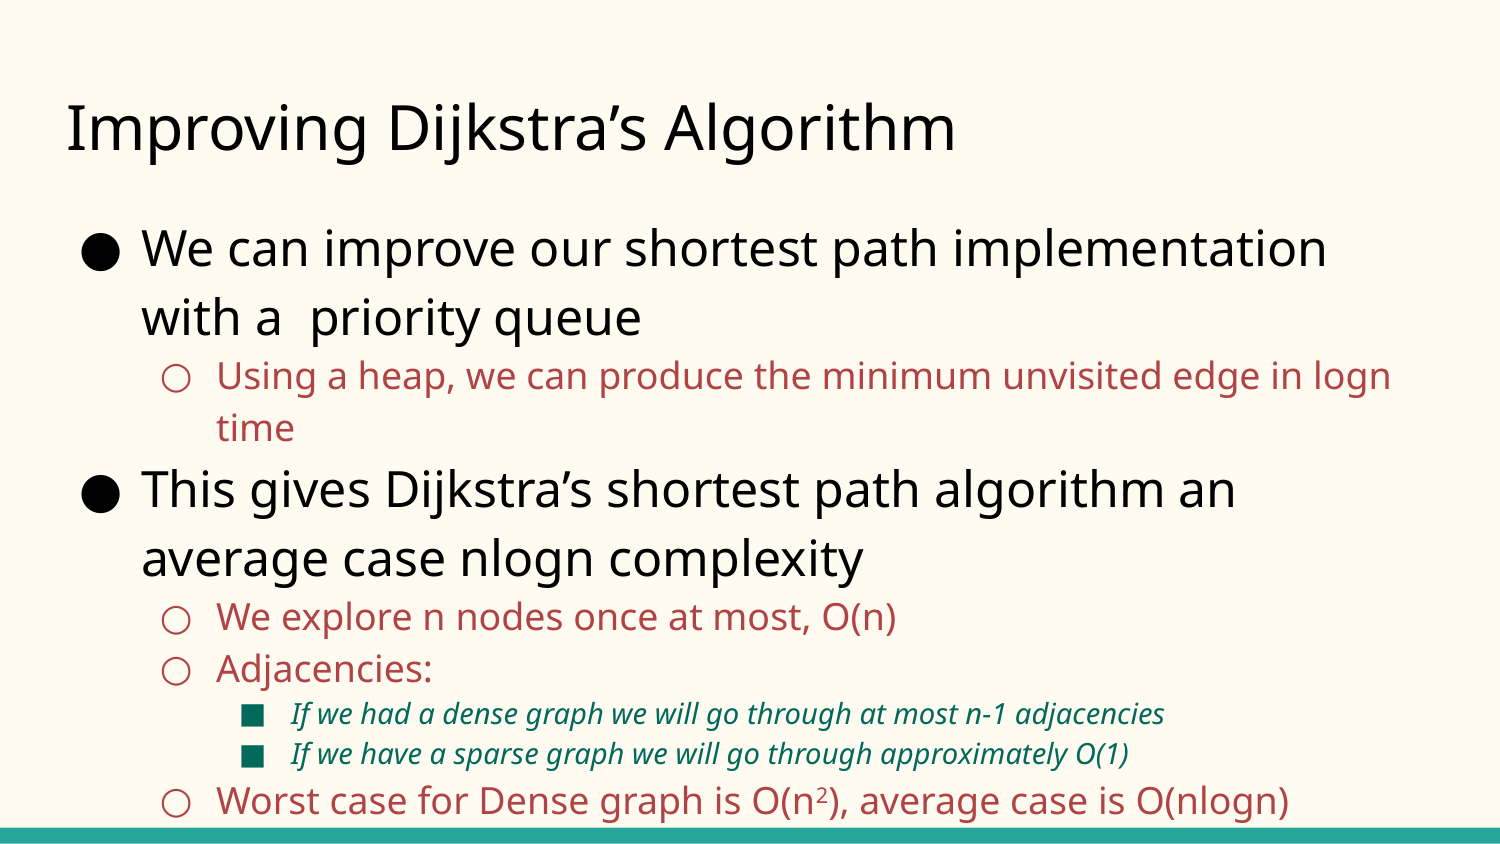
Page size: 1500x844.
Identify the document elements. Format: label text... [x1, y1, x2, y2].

list We can improve our shortest path implementation with a priority queue Using a heap, we can produce the minimum unvisited edge in logn time This gives Dijkstra’s shortest path algorithm an average case nlogn complexity We explore n nodes once at most, O(n) Adjacencies: If we had a dense graph we will go through at most n-1 adjacencies If we have a sparse graph we will go through approximately O(1) Worst case for Dense graph is O(n2), average case is O(nlogn) [51, 192, 1449, 750]
title Improving Dijkstra’s Algorithm [51, 72, 1449, 174]
